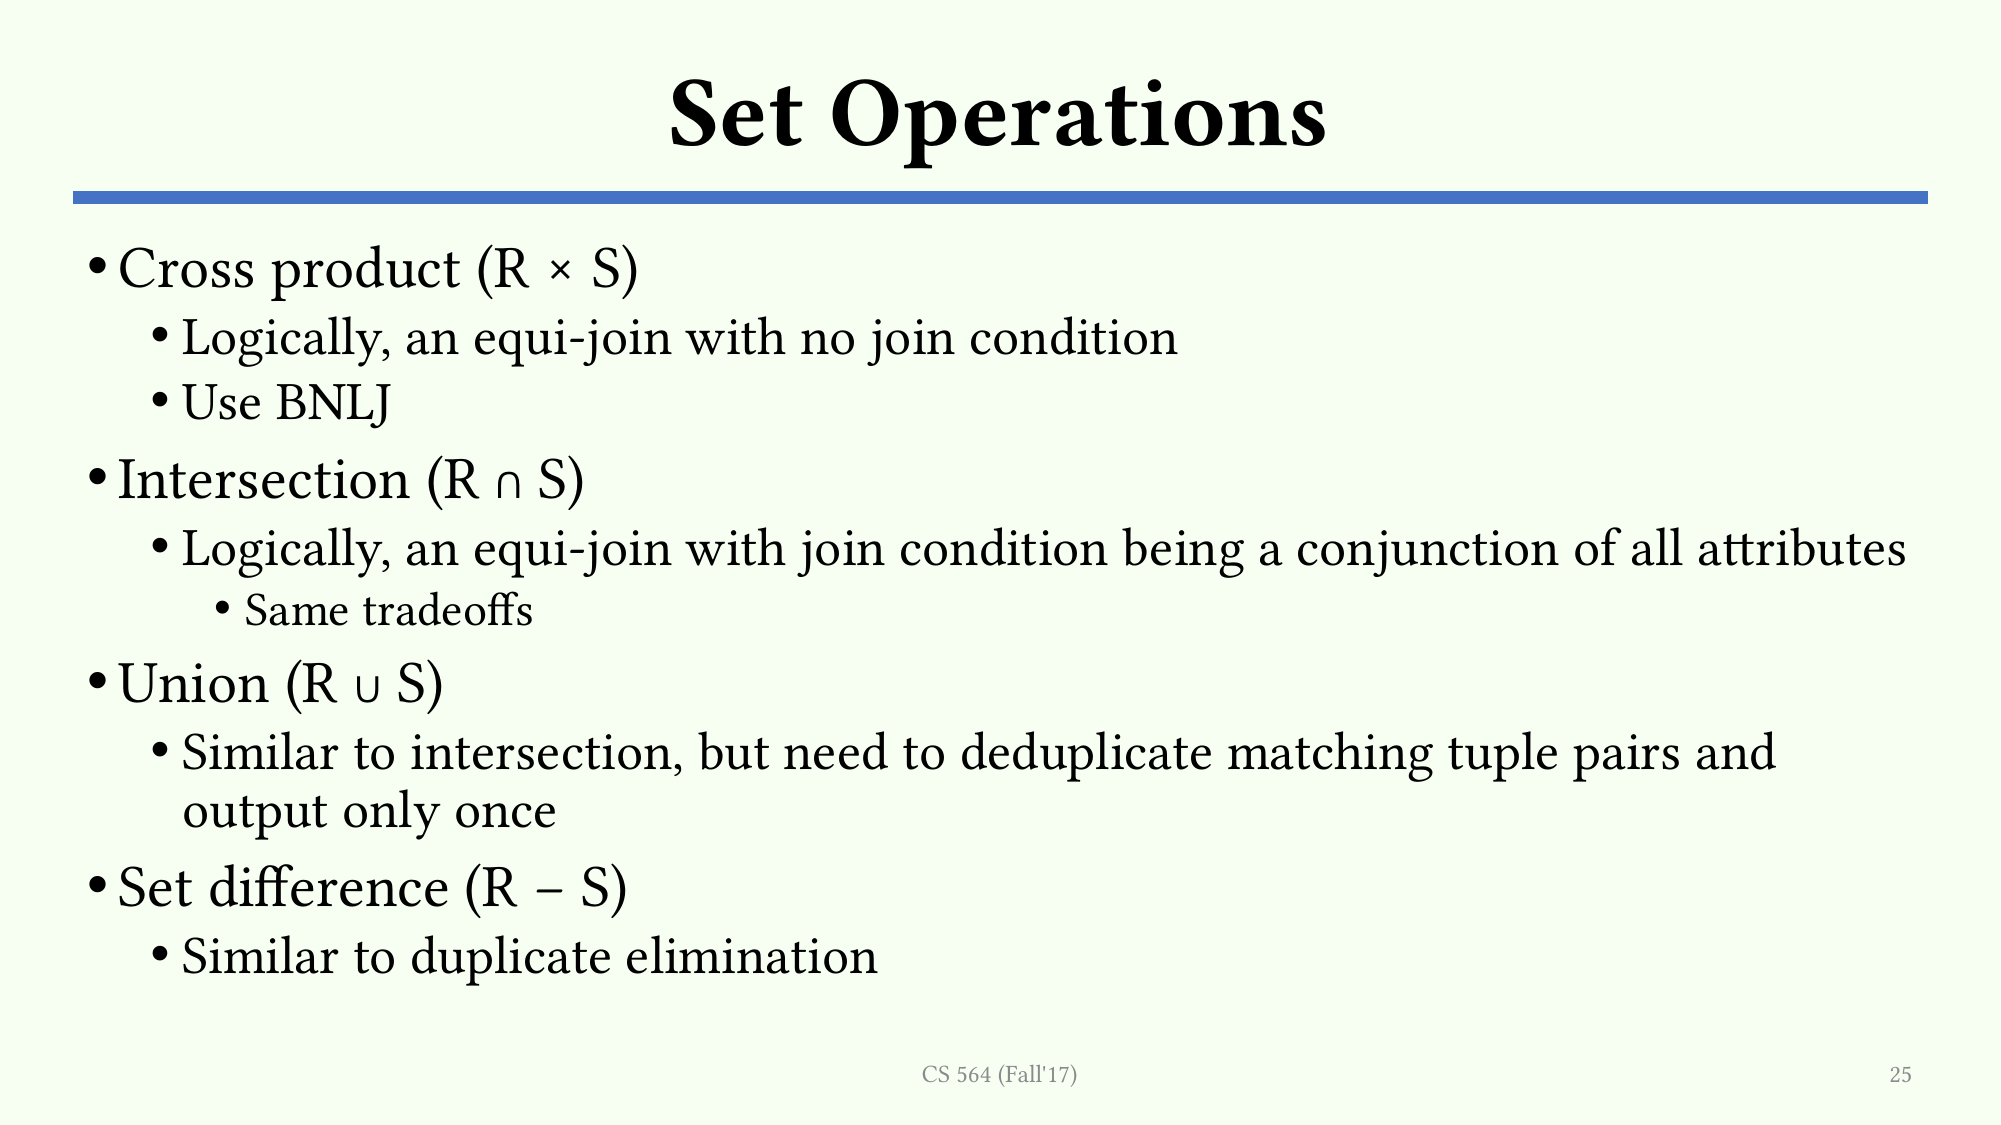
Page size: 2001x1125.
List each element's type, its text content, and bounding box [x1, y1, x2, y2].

title Set Operations [72, 35, 1928, 191]
slide_number 25 [1412, 1042, 1928, 1103]
footer CS 564 (Fall'17) [662, 1042, 1338, 1103]
list Cross product (R × S) Logically, an equi-join with no join condition Use BNLJ Intersection (R ∩ S) Logically, an equi-join with join condition being a conjunction of all attributes Same tradeoffs Union (R ∪ S) Similar to intersection, but need to deduplicate matching tuple pairs and output only once Set difference (R − S) Similar to duplicate elimination [72, 227, 1928, 1043]
